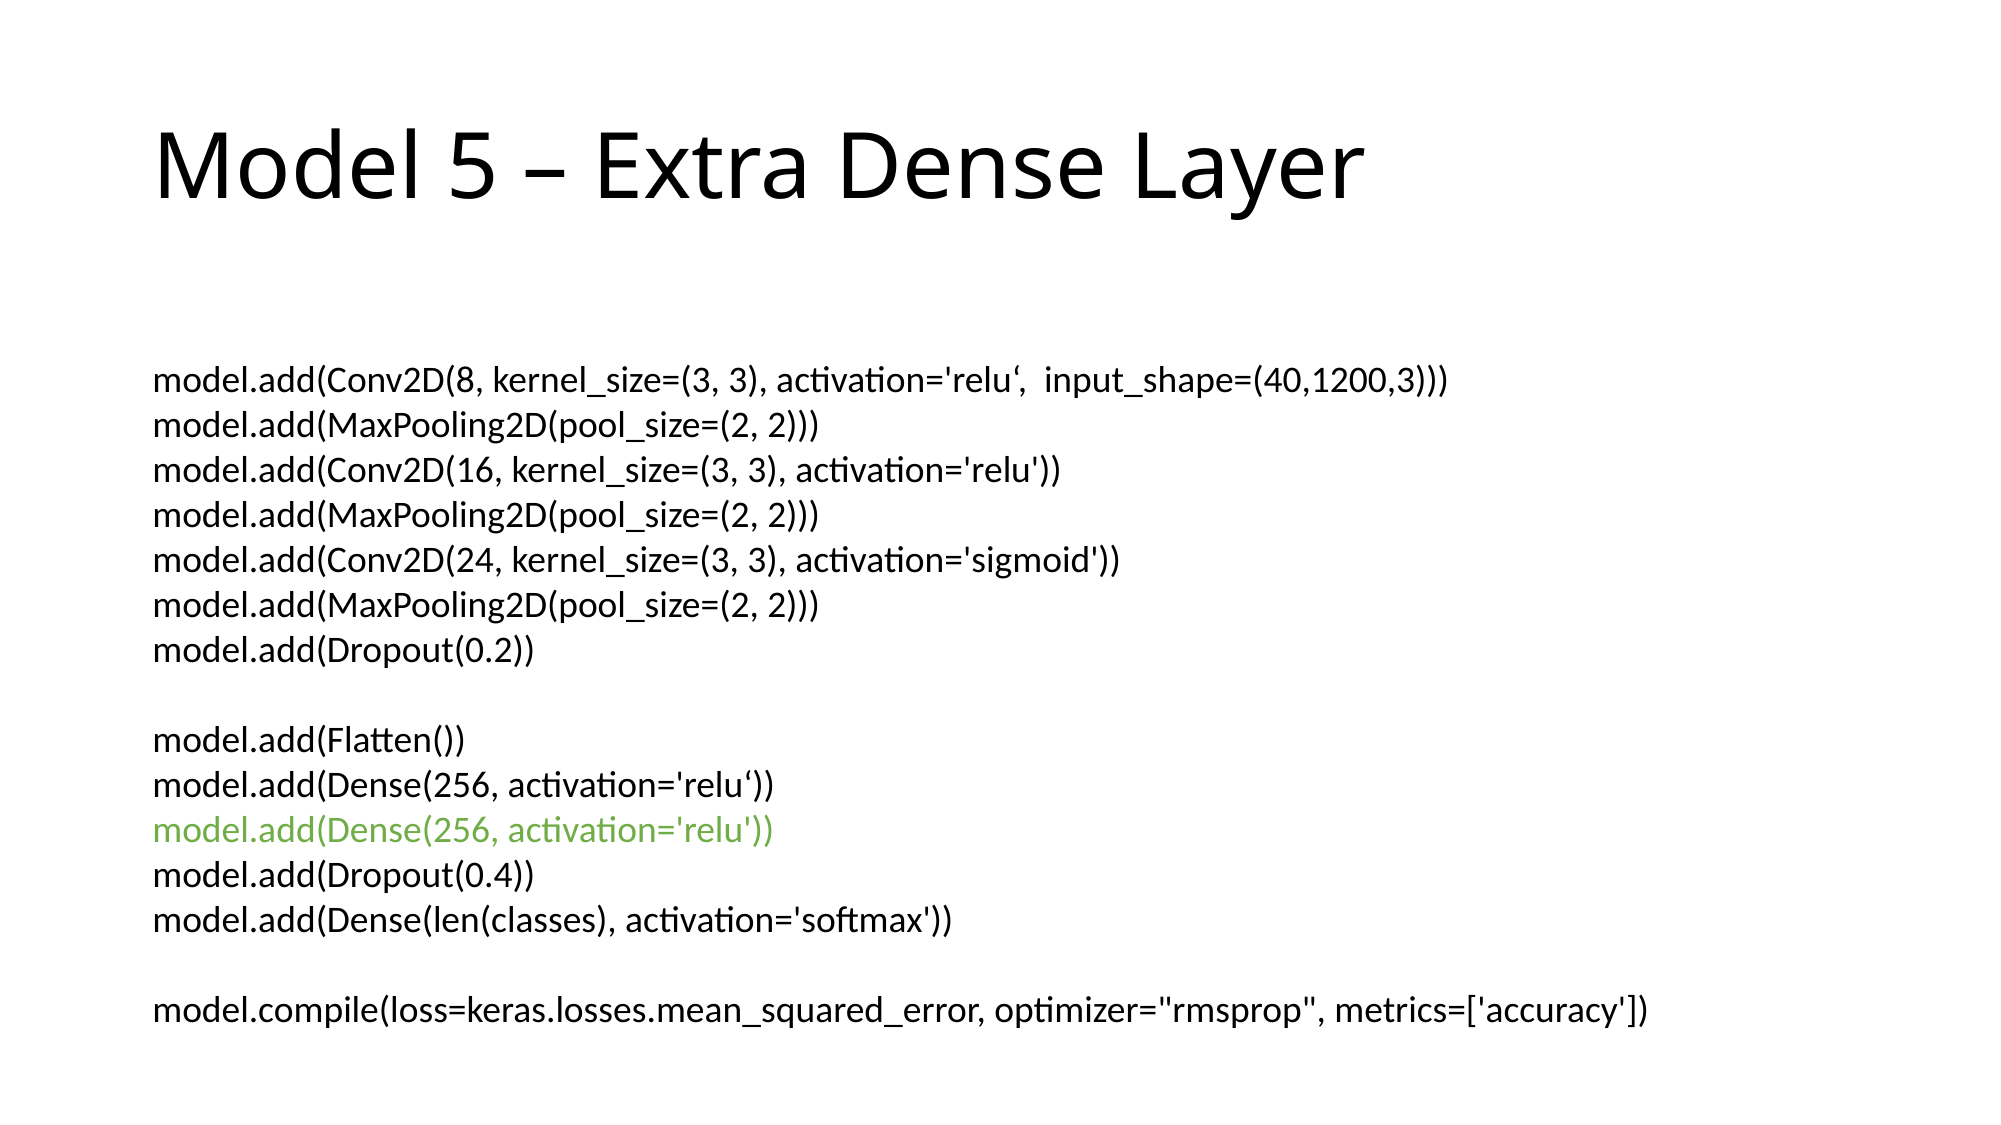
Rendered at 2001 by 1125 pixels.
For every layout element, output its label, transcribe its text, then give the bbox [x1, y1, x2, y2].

title Model 5 – Extra Dense Layer [137, 59, 1863, 278]
text_box model.add(Conv2D(8, kernel_size=(3, 3), activation='relu‘, input_shape=(40,1200,3))) model.add(MaxPooling2D(pool_size=(2, 2))) model.add(Conv2D(16, kernel_size=(3, 3), activation='relu')) model.add(MaxPooling2D(pool_size=(2, 2))) model.add(Conv2D(24, kernel_size=(3, 3), activation='sigmoid')) model.add(MaxPooling2D(pool_size=(2, 2))) model.add(Dropout(0.2)) model.add(Flatten()) model.add(Dense(256, activation='relu‘)) model.add(Dense(256, activation='relu')) model.add(Dropout(0.4)) model.add(Dense(len(classes), activation='softmax')) model.compile(loss=keras.losses.mean_squared_error, optimizer="rmsprop", metrics=['accuracy']) [137, 302, 1713, 1037]
